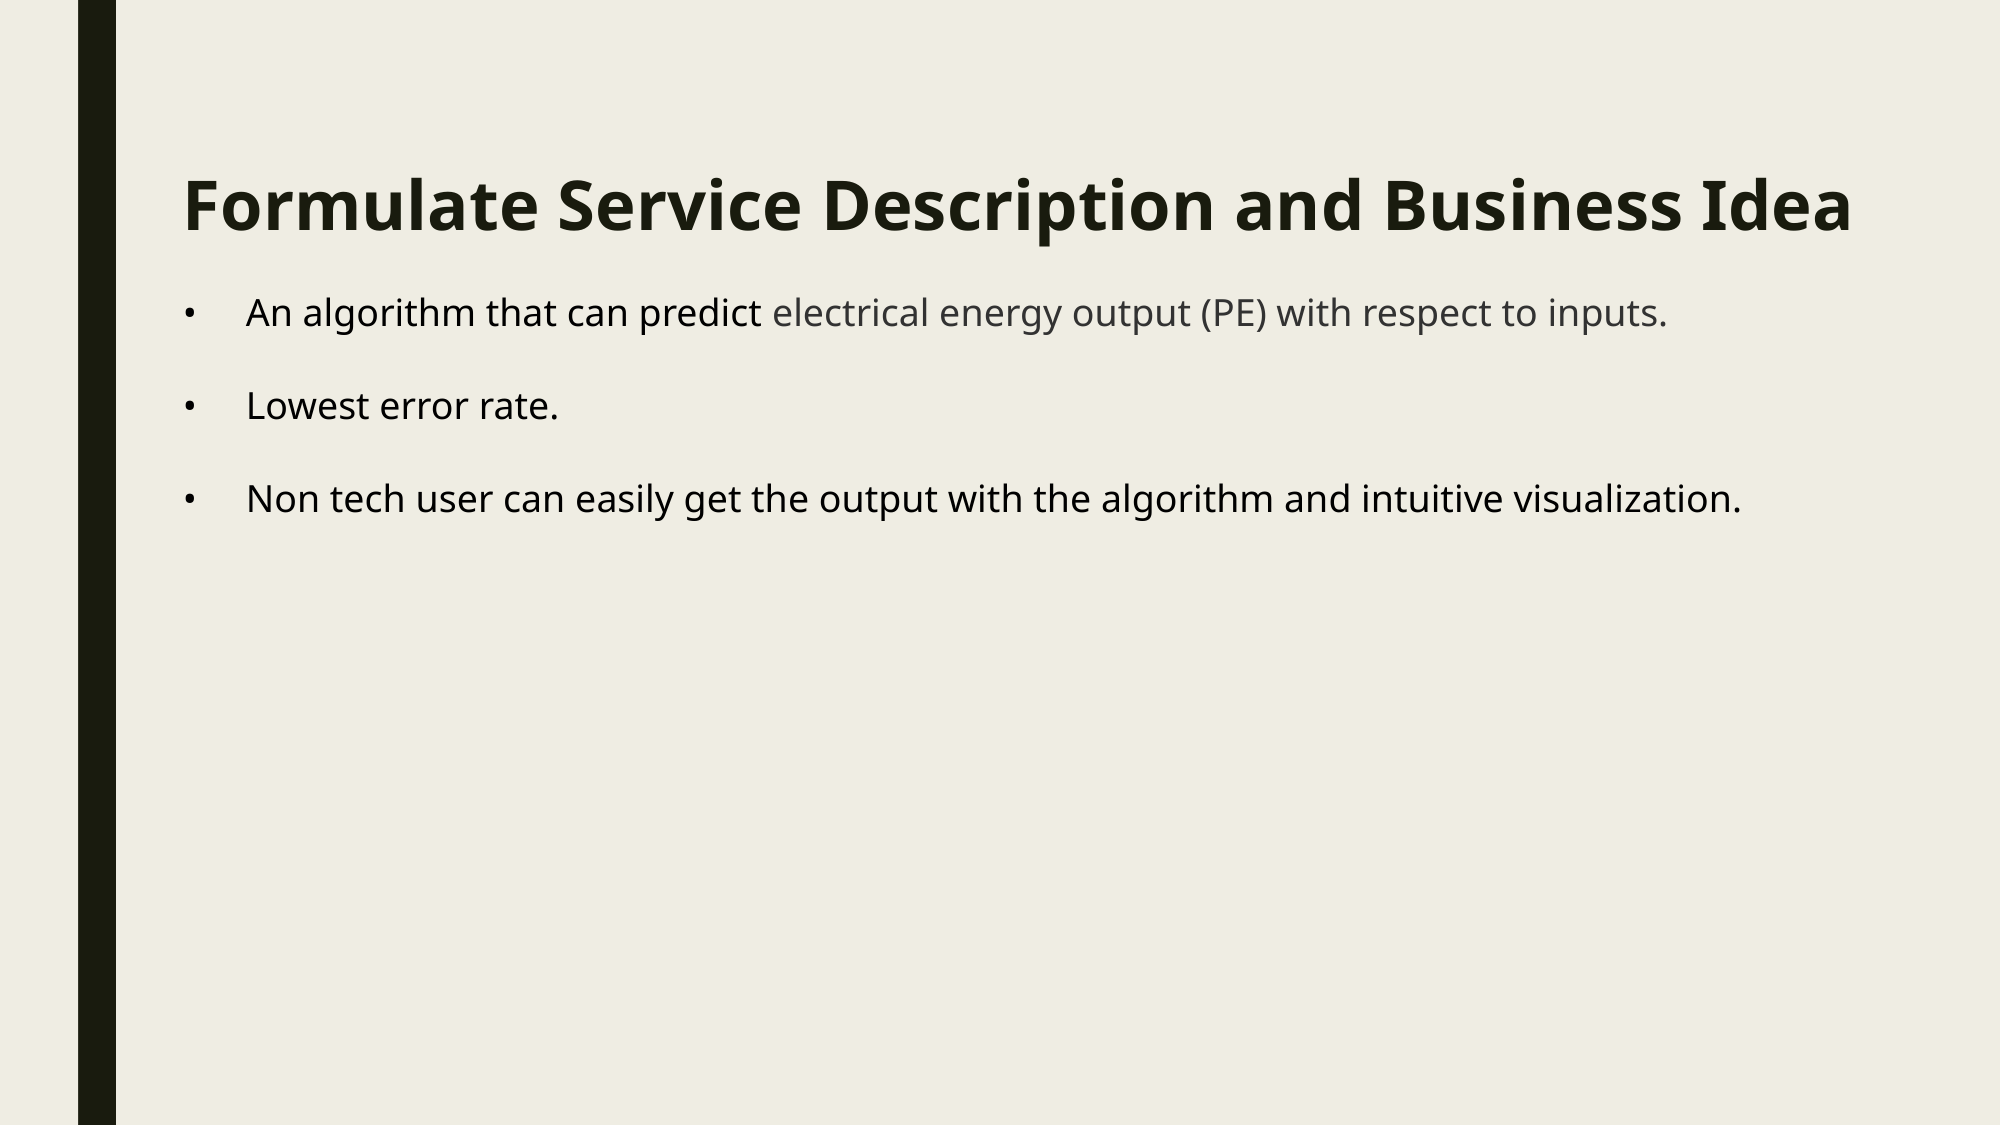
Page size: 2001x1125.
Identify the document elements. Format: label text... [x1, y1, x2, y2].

text_box An algorithm that can predict electrical energy output (PE) with respect to inputs. Lowest error rate. Non tech user can easily get the output with the algorithm and intuitive visualization. [167, 235, 1890, 1013]
text_box [76, 0, 119, 1125]
text_box Formulate Service Description and Business Idea [167, 112, 1890, 235]
